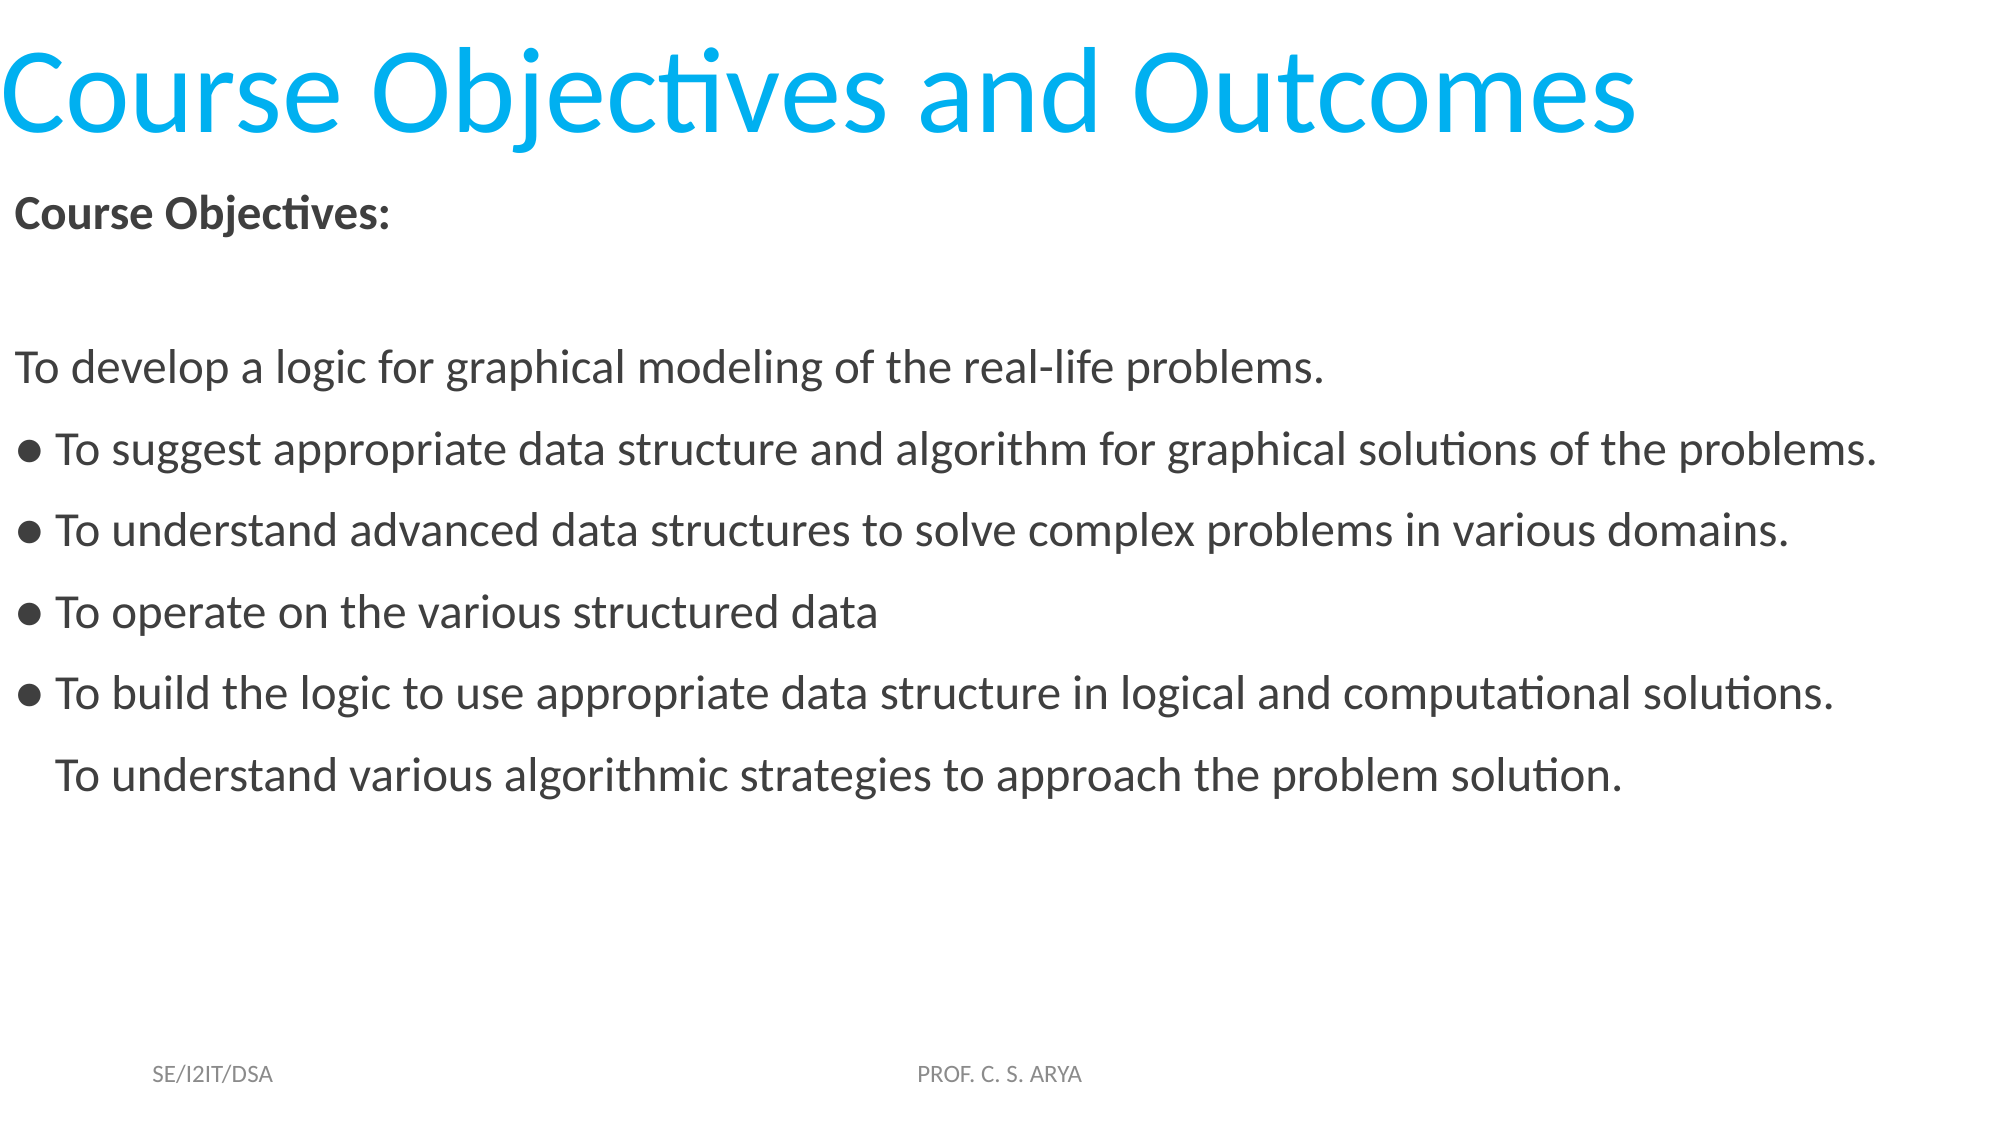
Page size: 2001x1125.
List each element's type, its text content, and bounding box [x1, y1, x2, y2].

slide_number SE/I2IT/DSA [137, 1042, 588, 1103]
footer PROF. C. S. ARYA [662, 1042, 1338, 1103]
subtitle Course Objectives and Outcomes Course Objectives: To develop a logic for graphical modeling of the real-life problems. ● To suggest appropriate data structure and algorithm for graphical solutions of the problems. ● To understand advanced data structures to solve complex problems in various domains. ● To operate on the various structured data ● To build the logic to use appropriate data structure in logical and computational solutions. To understand various algorithmic strategies to approach the problem solution. [0, 19, 1949, 1035]
